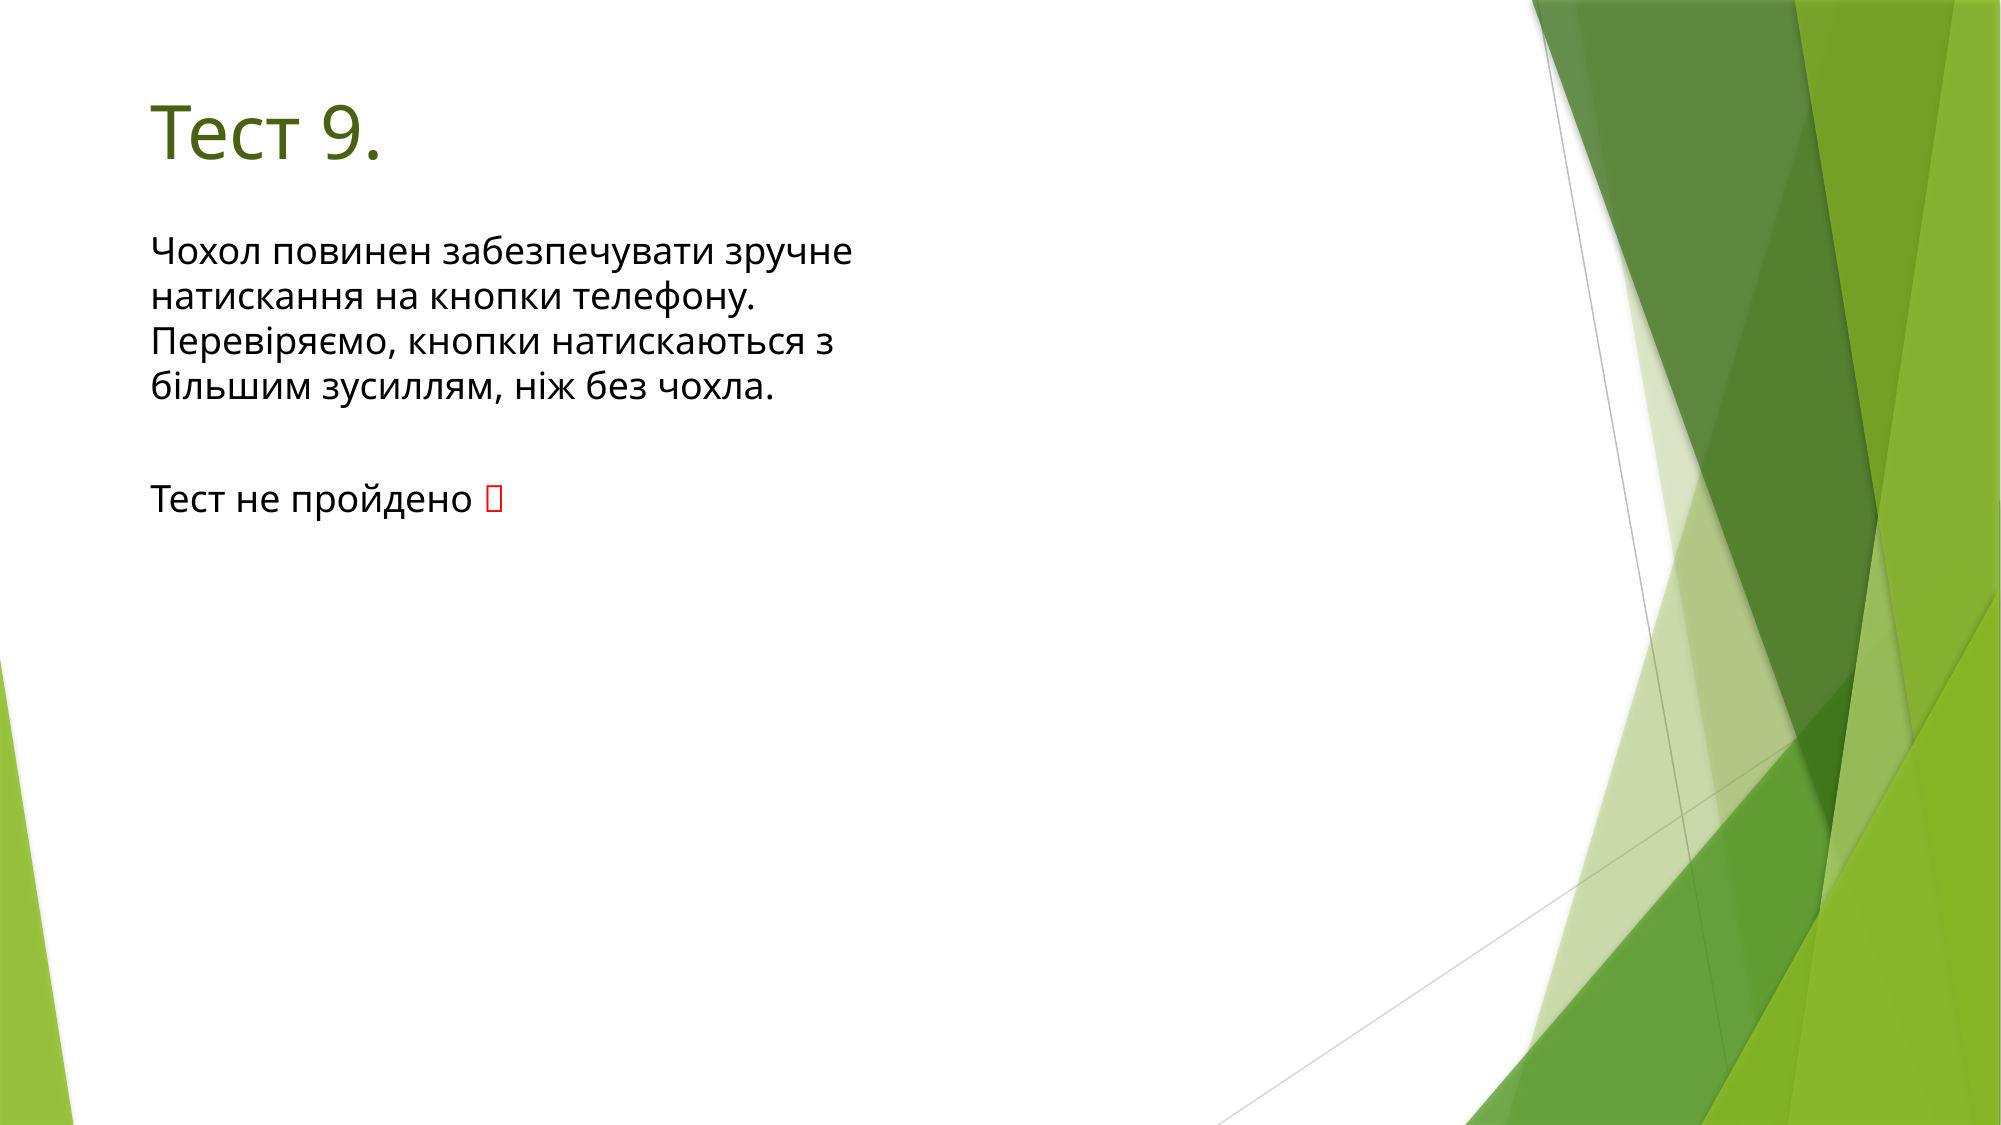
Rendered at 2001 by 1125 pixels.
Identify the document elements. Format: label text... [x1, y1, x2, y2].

text_box Тест не пройдено ❎ [135, 467, 689, 528]
title Тест 9. [135, 77, 989, 294]
text_box Чохол повинен забезпечувати зручне натискання на кнопки телефону. Перевіряємо, кнопки натискаються з більшим зусиллям, ніж без чохла. [135, 219, 906, 415]
